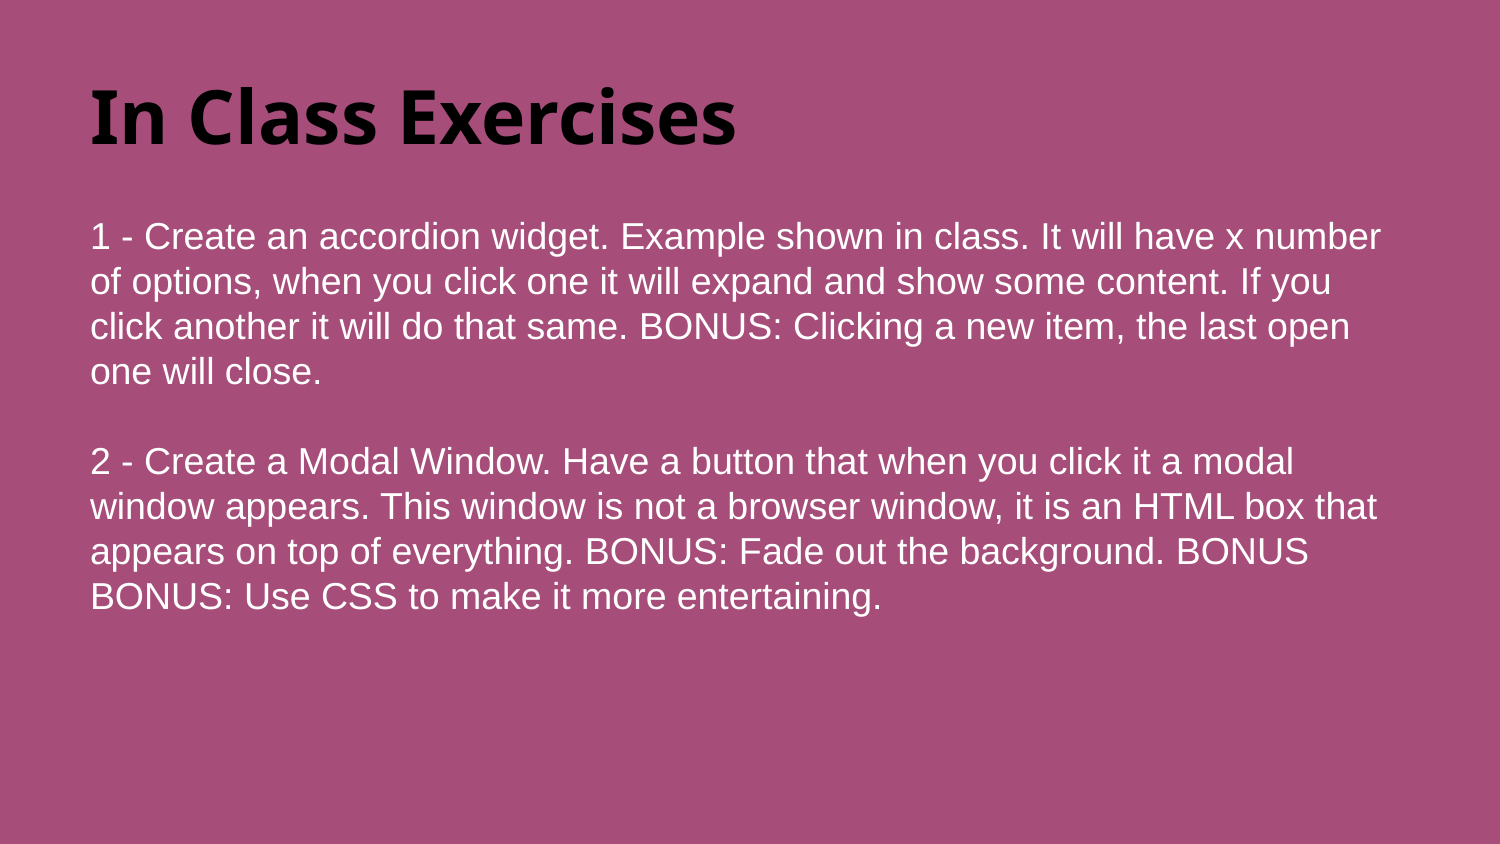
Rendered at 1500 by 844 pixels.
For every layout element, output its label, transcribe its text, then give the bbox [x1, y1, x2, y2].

list 1 - Create an accordion widget. Example shown in class. It will have x number of options, when you click one it will expand and show some content. If you click another it will do that same. BONUS: Clicking a new item, the last open one will close. 2 - Create a Modal Window. Have a button that when you click it a modal window appears. This window is not a browser window, it is an HTML box that appears on top of everything. BONUS: Fade out the background. BONUS BONUS: Use CSS to make it more entertaining. [75, 196, 1425, 808]
title In Class Exercises [75, 33, 1425, 175]
